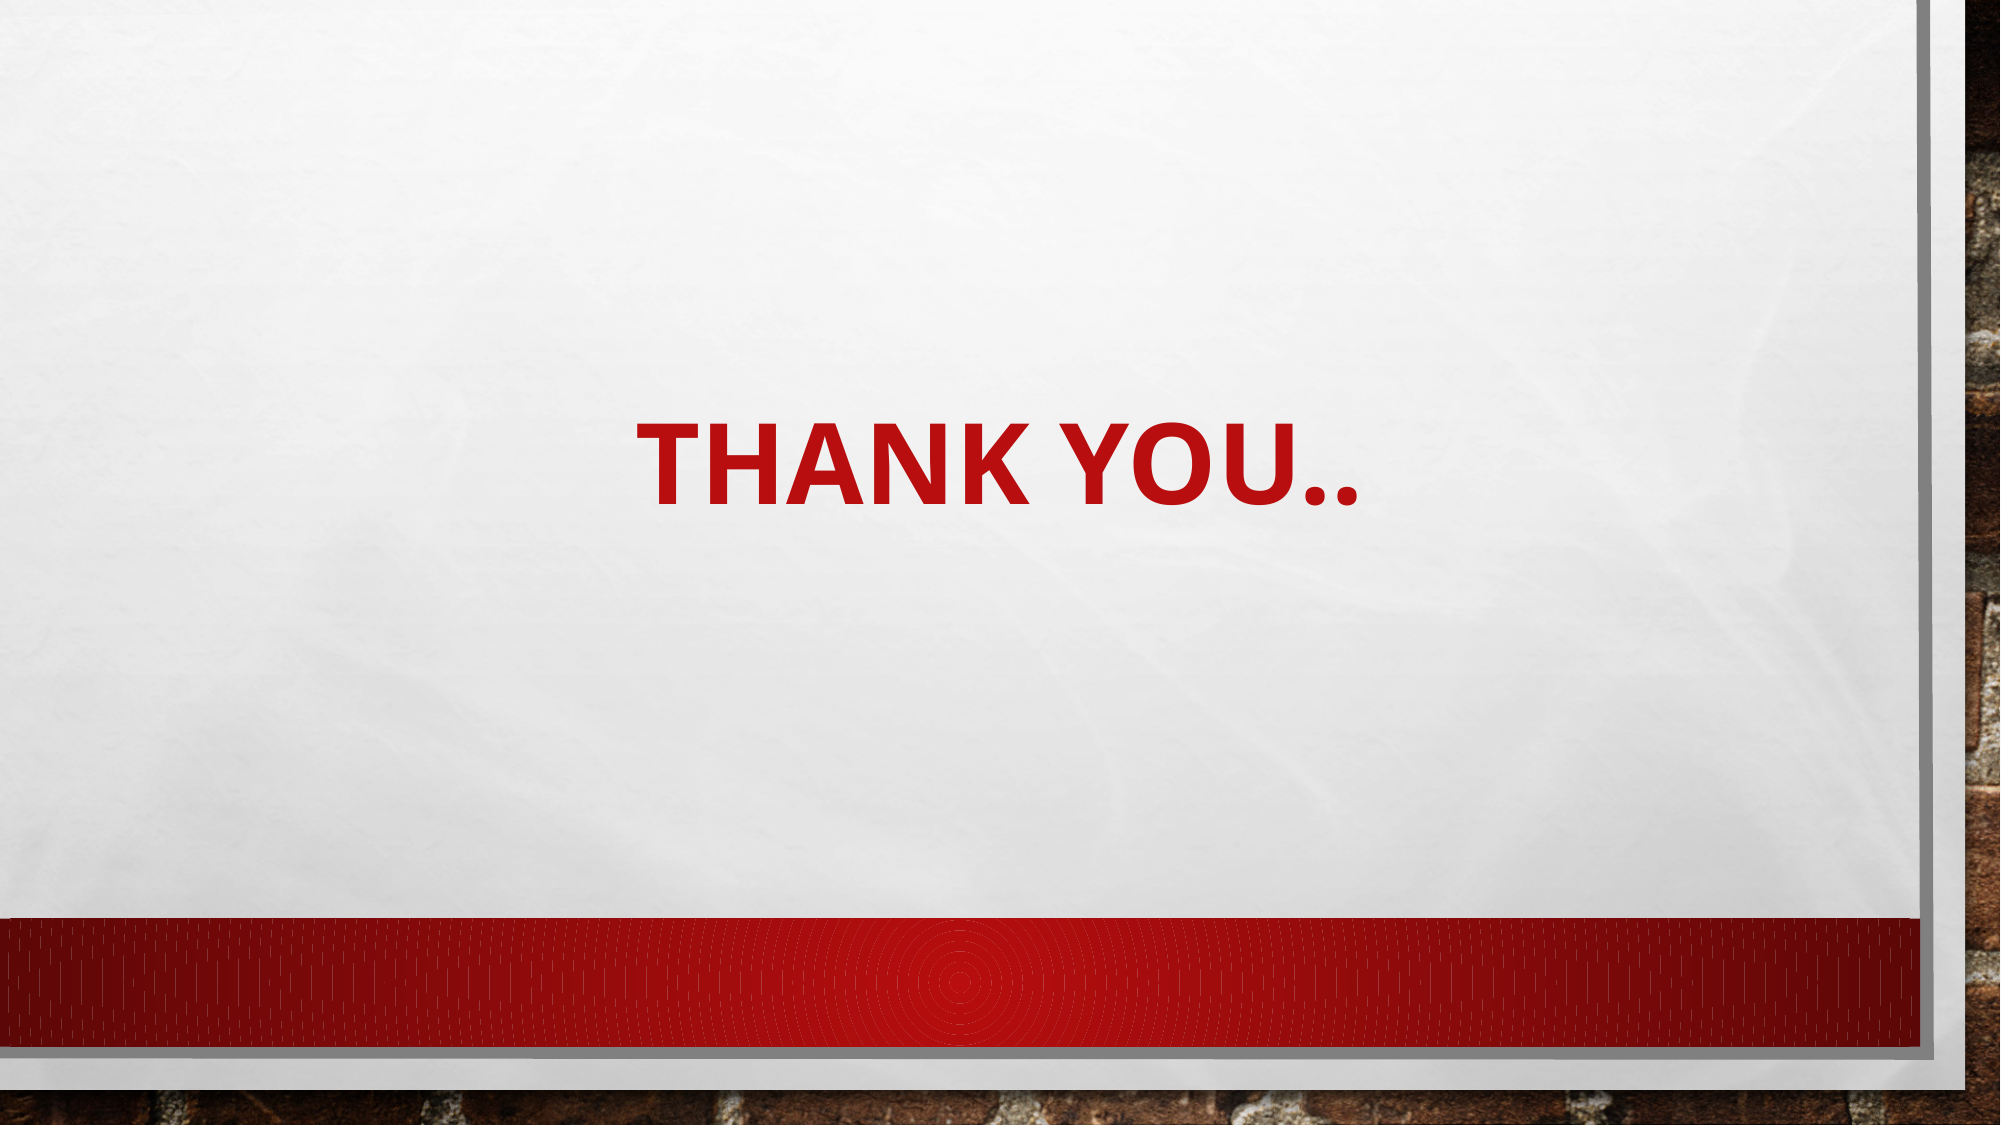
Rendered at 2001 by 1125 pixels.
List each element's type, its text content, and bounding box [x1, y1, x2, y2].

picture [0, 0, 2000, 1125]
title Thank you.. [147, 373, 1853, 563]
